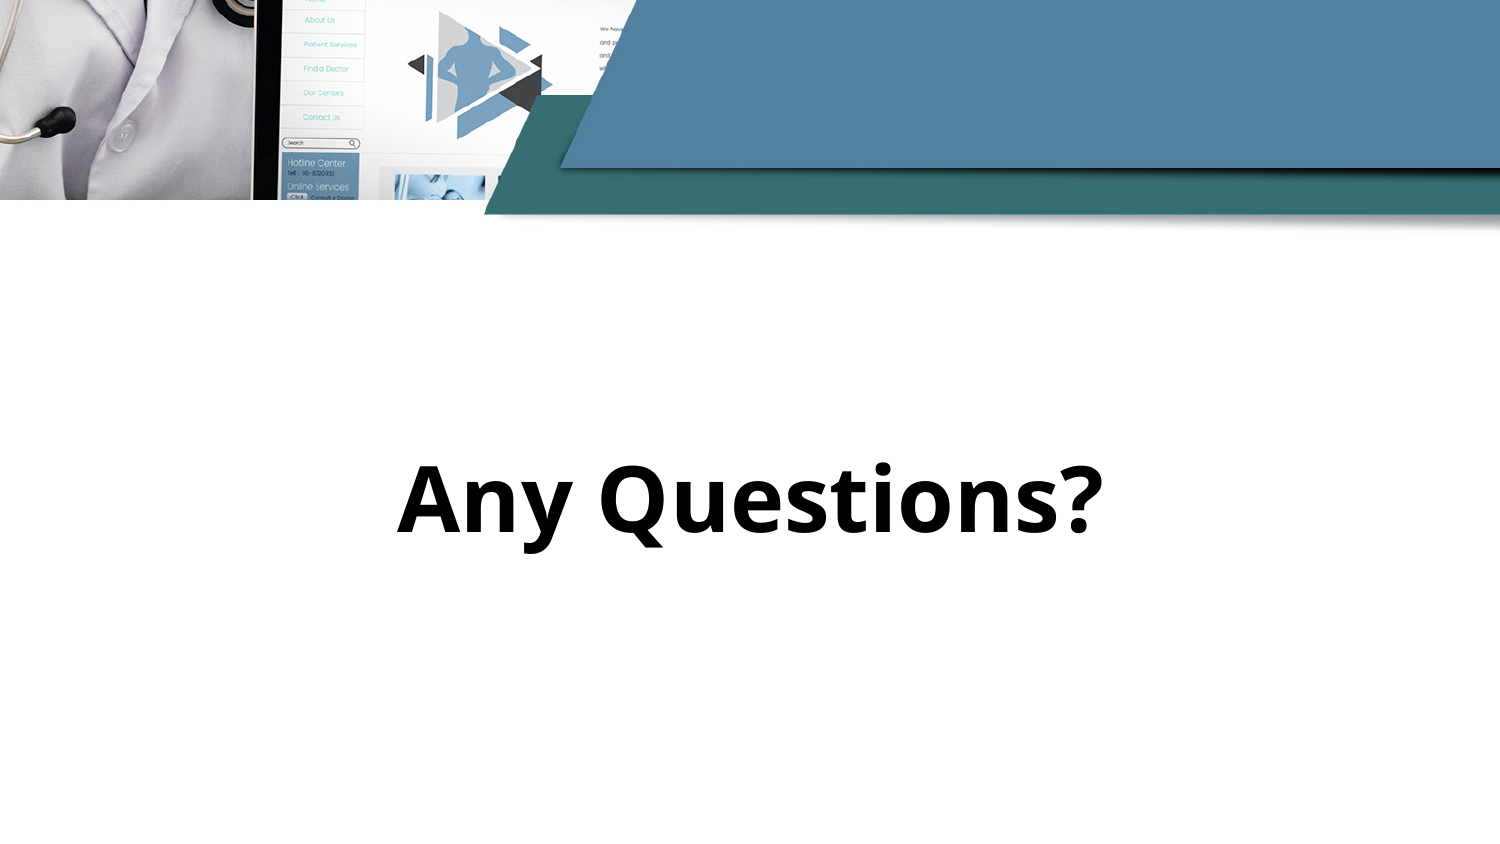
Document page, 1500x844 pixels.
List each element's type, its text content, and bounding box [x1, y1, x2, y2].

picture [0, 0, 1500, 844]
text_box Any Questions?​ [280, 433, 1221, 559]
